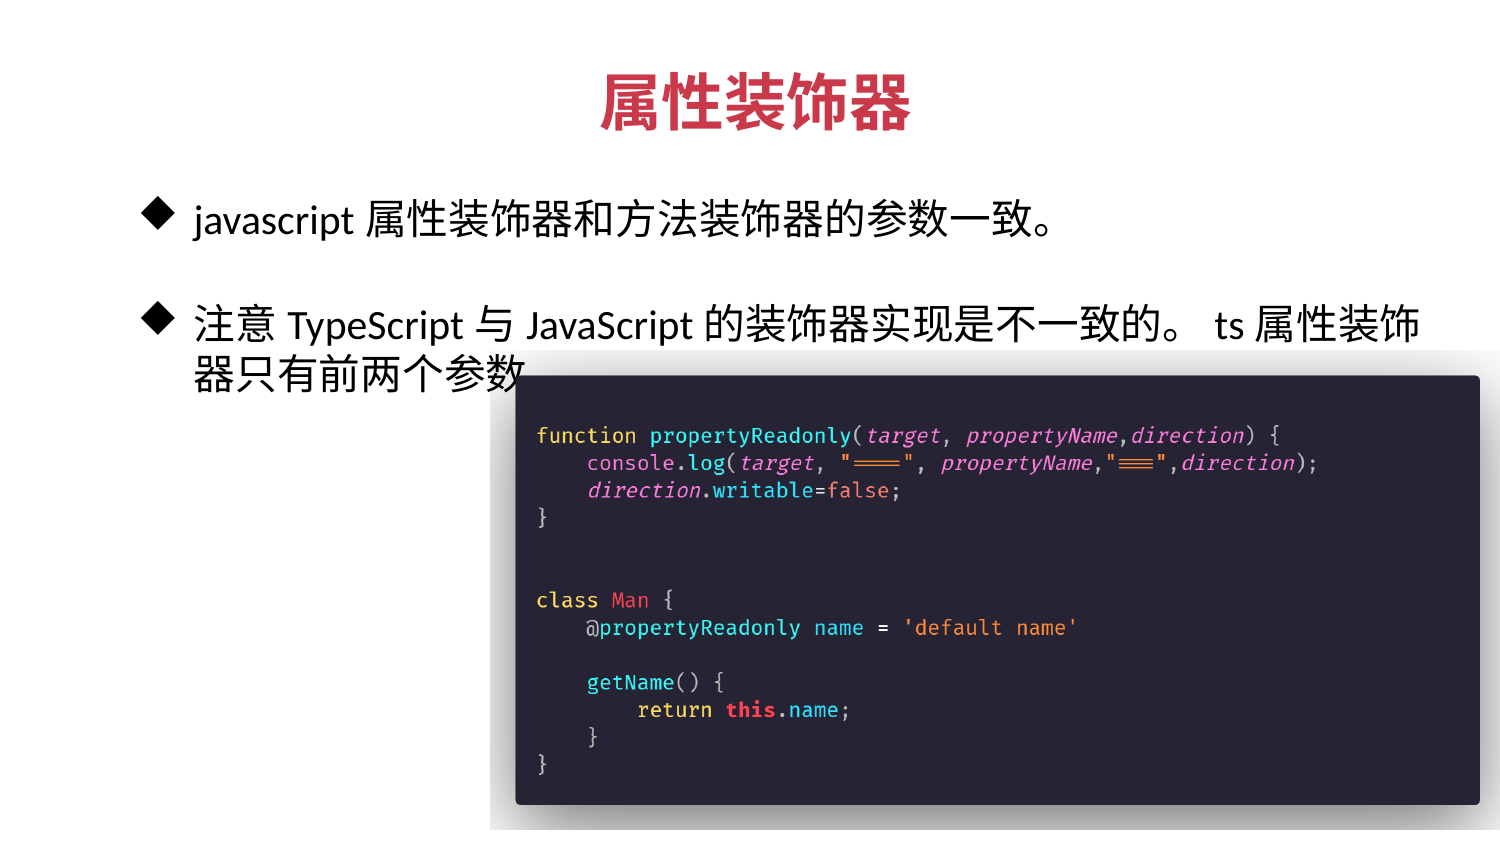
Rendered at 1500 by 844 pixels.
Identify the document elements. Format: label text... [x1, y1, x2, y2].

text_box 属性装饰器 [584, 55, 928, 146]
text_box 注意TypeScript与JavaScript的装饰器实现是不一致的。ts属性装饰器只有前两个参数 [47, 290, 1453, 406]
picture [490, 350, 1500, 830]
text_box javascript属性装饰器和方法装饰器的参数一致。 [47, 185, 1453, 251]
